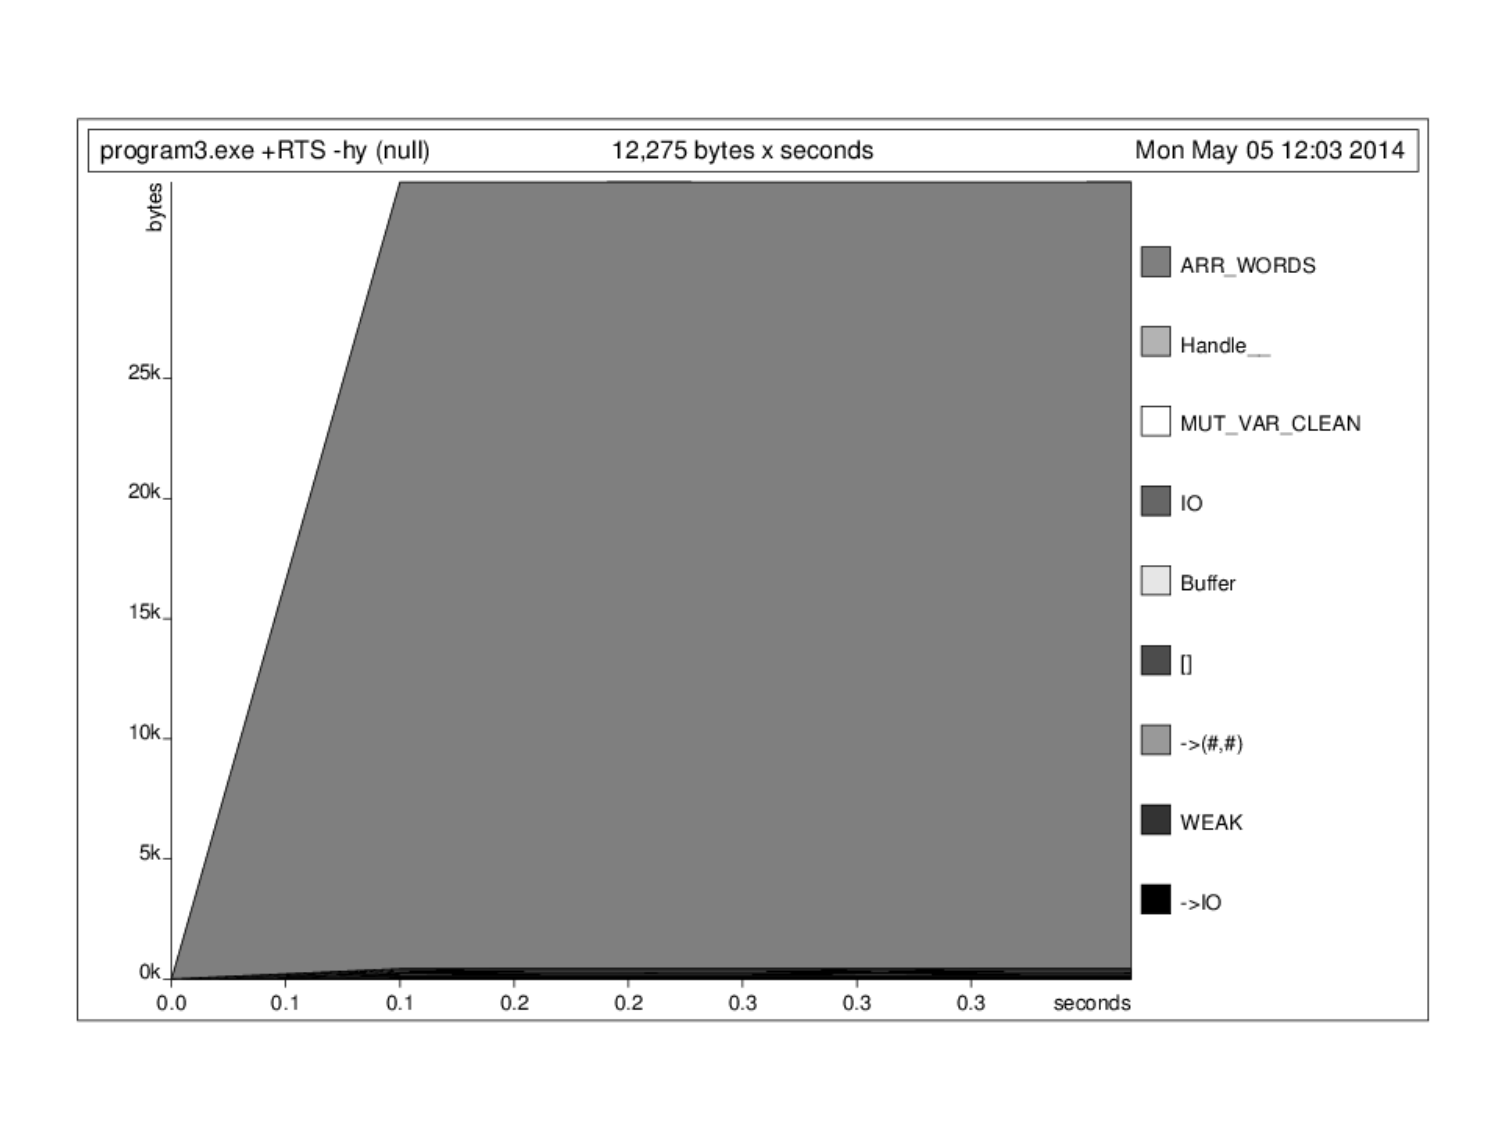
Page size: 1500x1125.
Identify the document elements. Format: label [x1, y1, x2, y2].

picture [52, 93, 1448, 1032]
